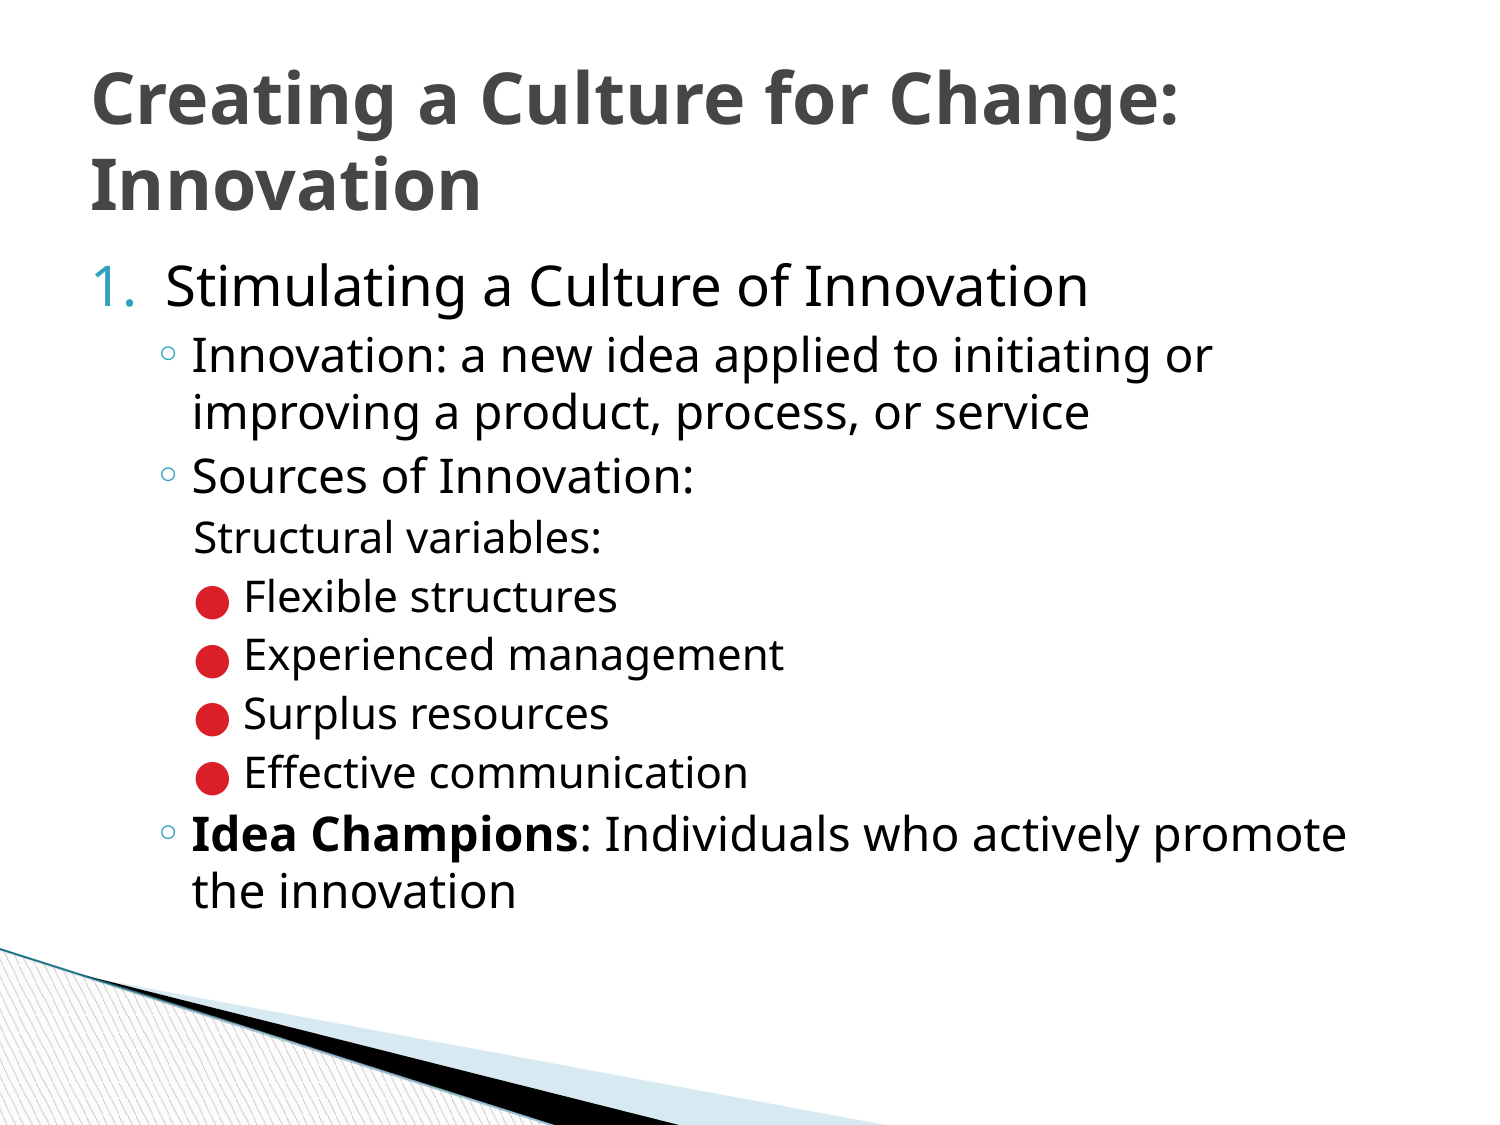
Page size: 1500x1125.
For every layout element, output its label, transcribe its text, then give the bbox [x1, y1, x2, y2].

list Stimulating a Culture of Innovation Innovation: a new idea applied to initiating or improving a product, process, or service Sources of Innovation: Structural variables: Flexible structures Experienced management Surplus resources Effective communication Idea Champions: Individuals who actively promote the innovation [75, 242, 1425, 986]
picture [0, 946, 559, 1125]
title Creating a Culture for Change: Innovation [75, 45, 1425, 233]
